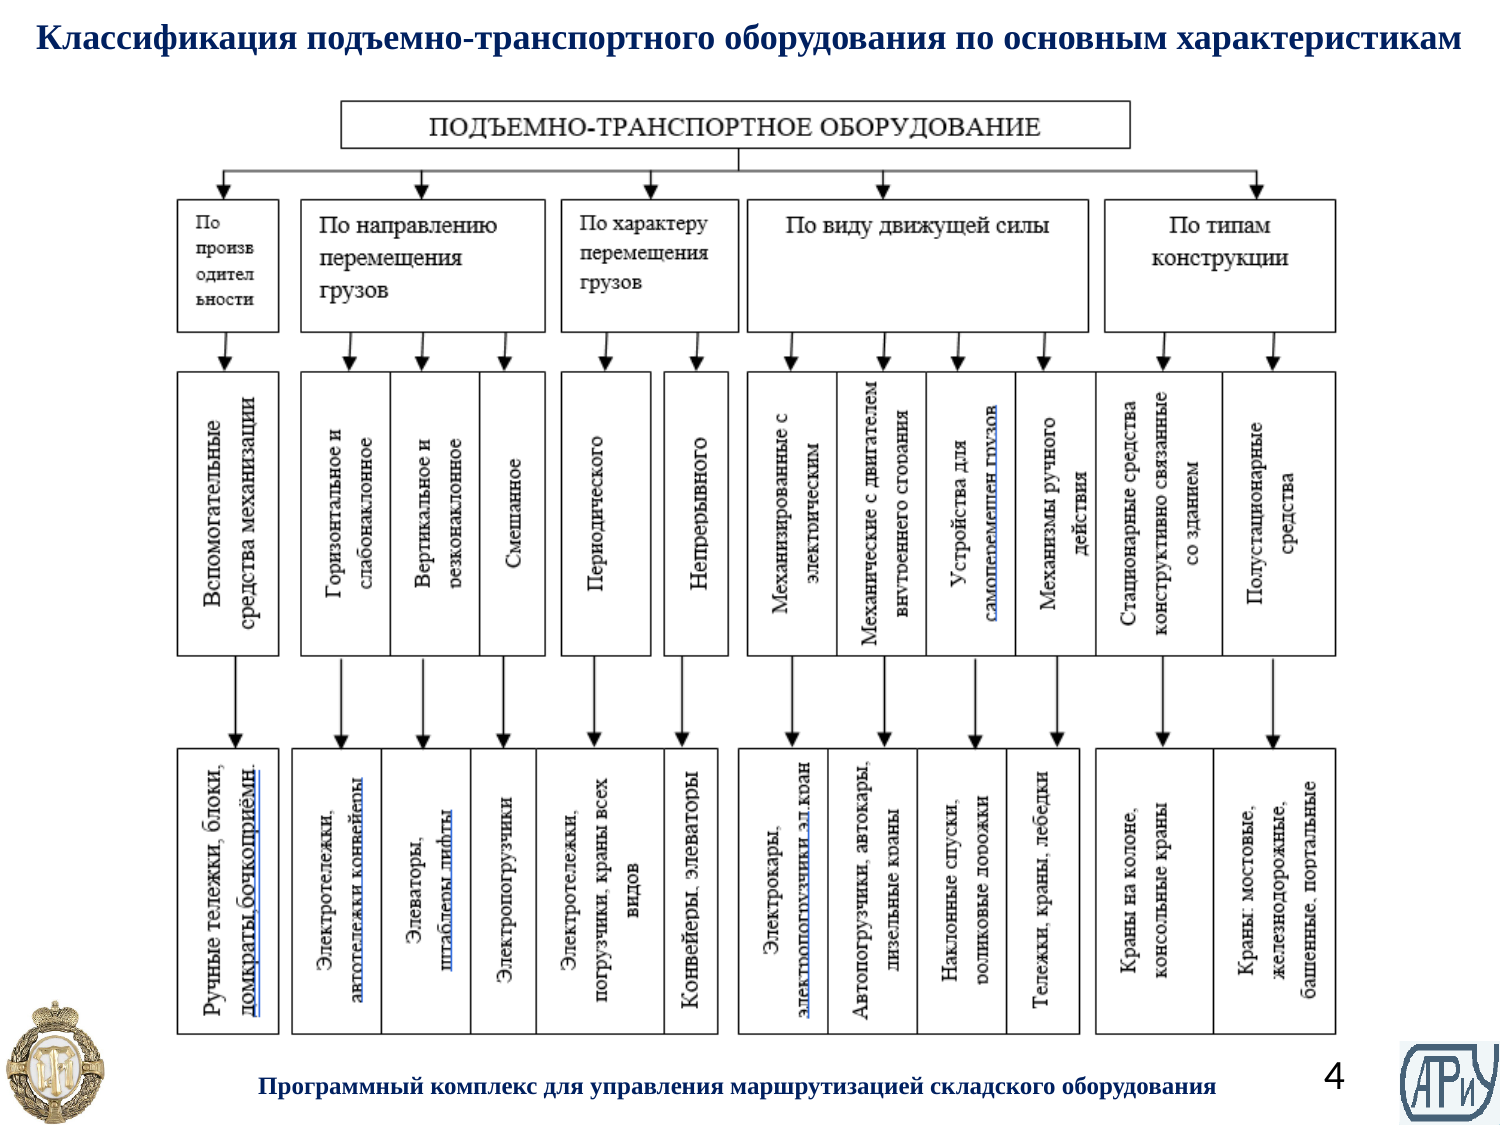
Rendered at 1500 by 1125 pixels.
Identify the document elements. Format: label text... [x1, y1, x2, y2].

picture [170, 83, 1341, 1038]
picture [5, 999, 105, 1125]
slide_number 4 [1009, 1042, 1360, 1103]
picture [1399, 1041, 1500, 1125]
text_box Программный комплекс для управления маршрутизацией складского оборудования [110, 1051, 1388, 1118]
text_box [0, 0, 1500, 75]
